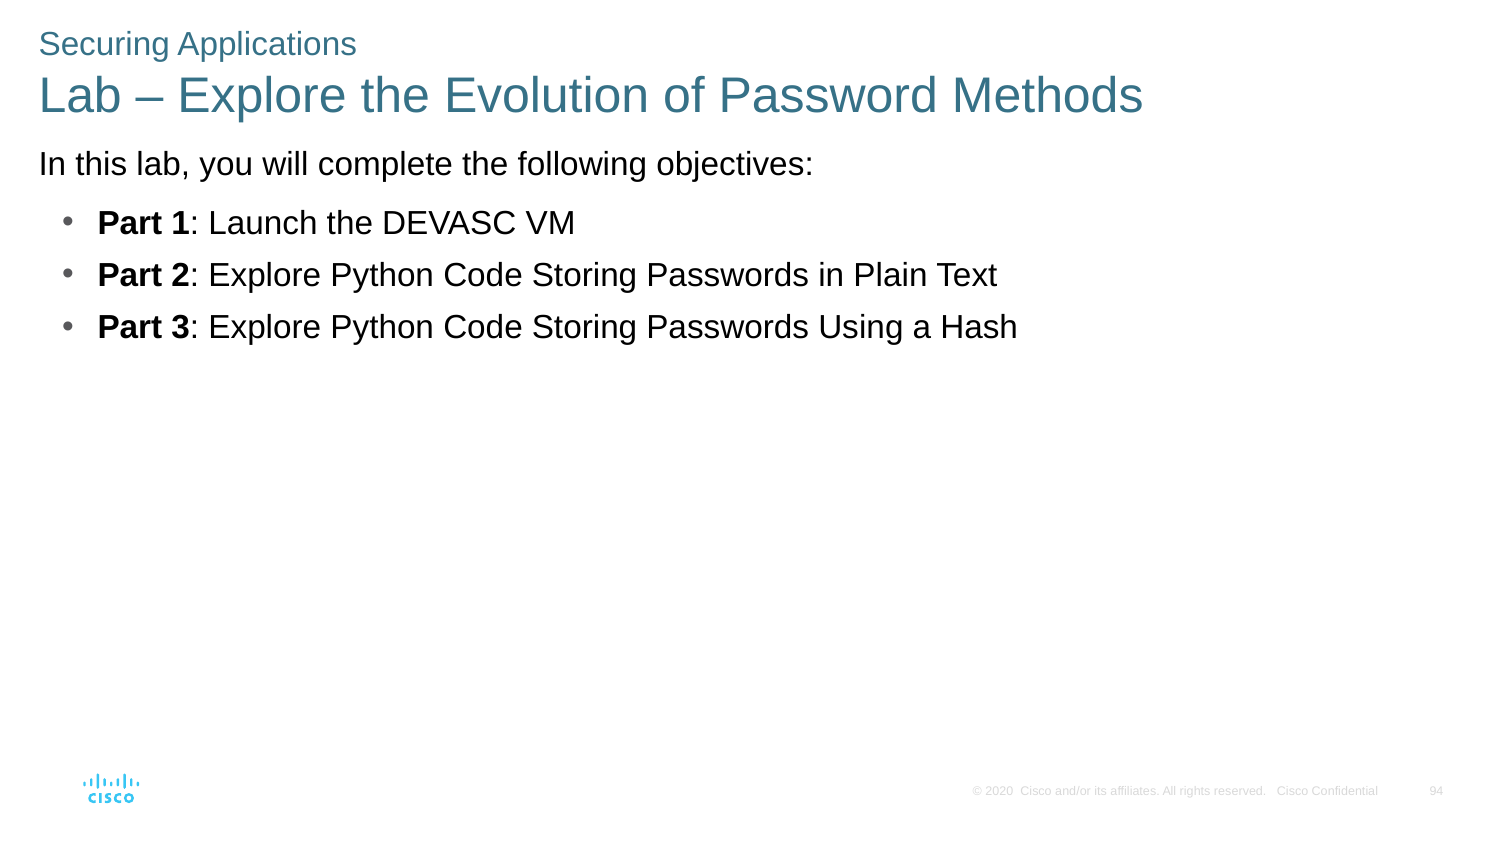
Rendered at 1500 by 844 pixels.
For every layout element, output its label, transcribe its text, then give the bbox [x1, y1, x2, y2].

text_box Securing Applications Lab – Explore the Evolution of Password Methods [23, 10, 1500, 135]
list In this lab, you will complete the following objectives: Part 1: Launch the DEVASC VM Part 2: Explore Python Code Storing Passwords in Plain Text Part 3: Explore Python Code Storing Passwords Using a Hash [23, 134, 1481, 753]
